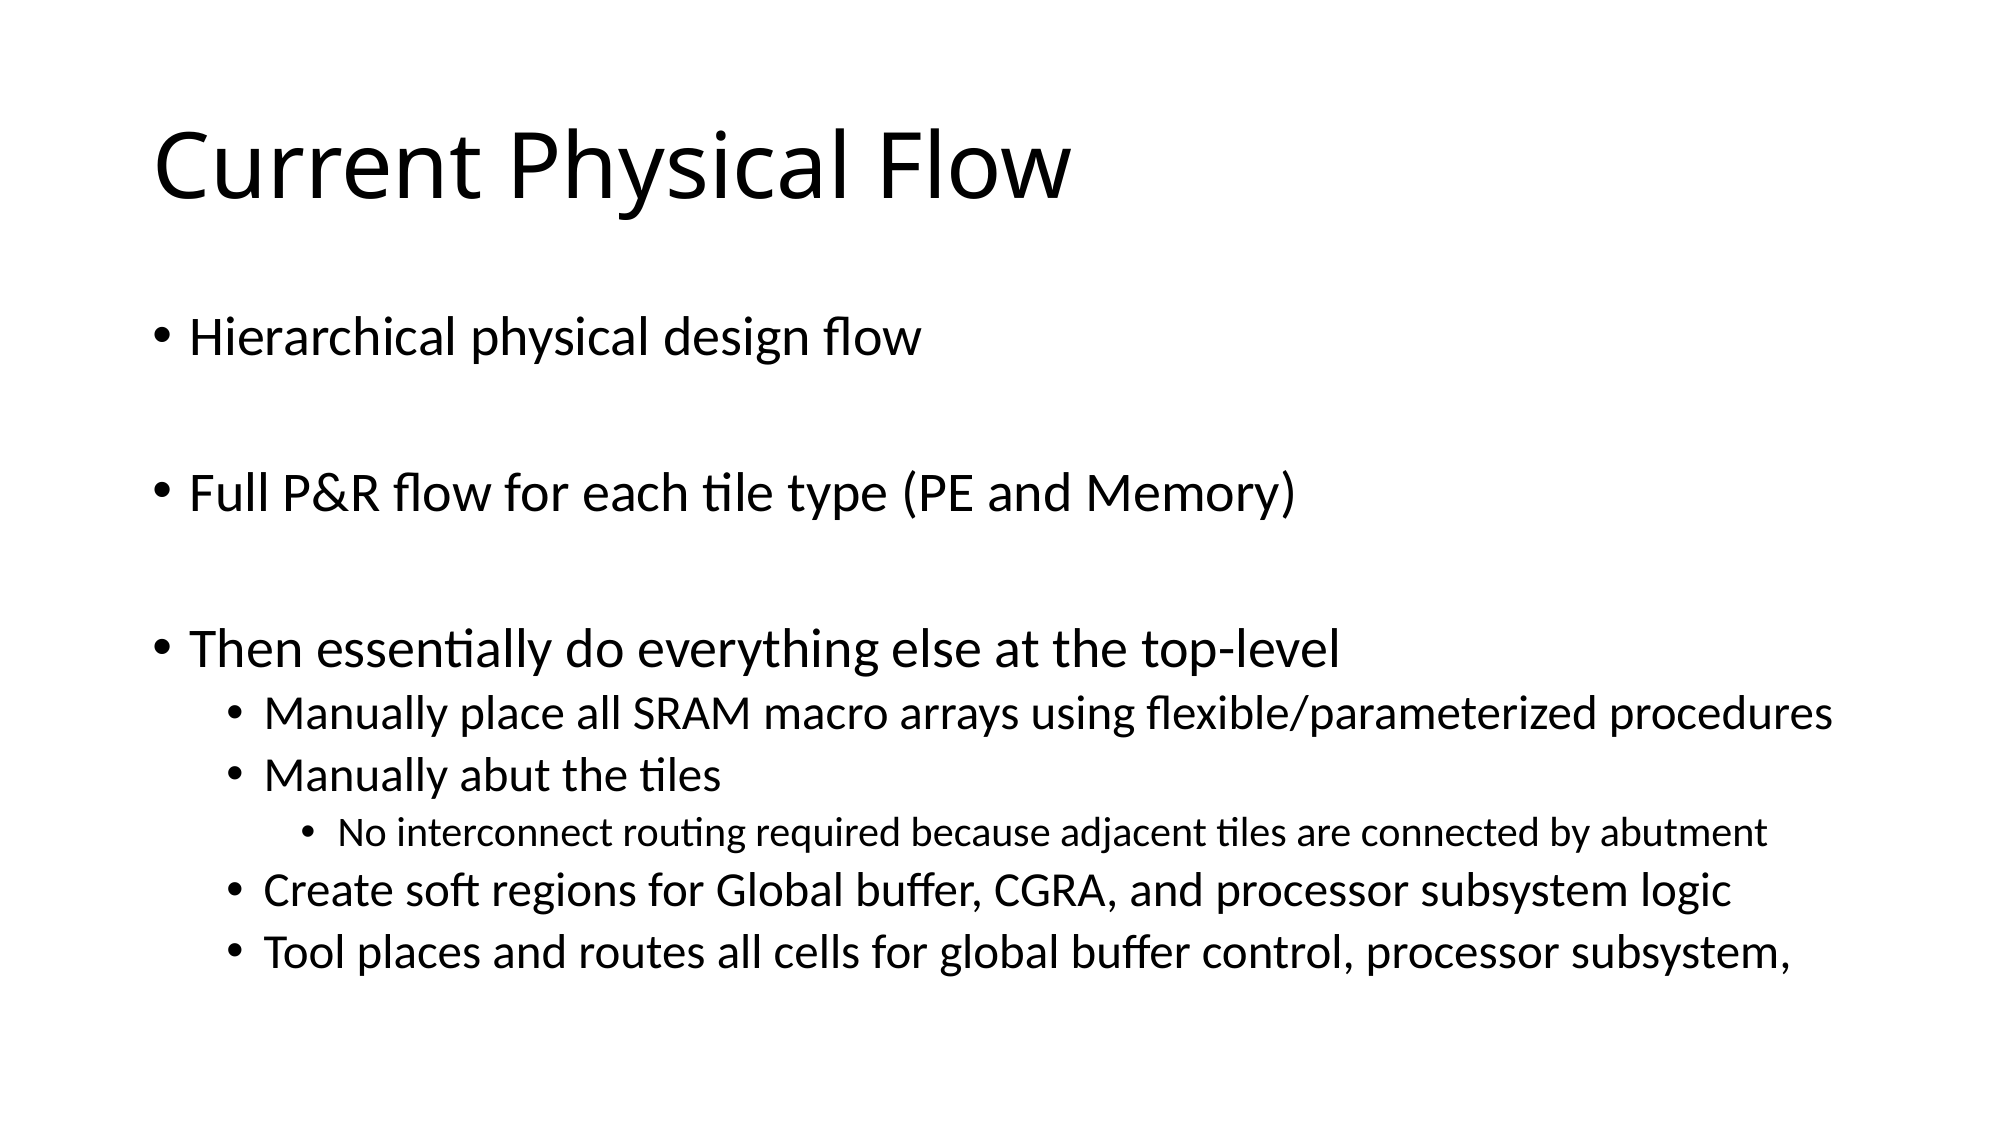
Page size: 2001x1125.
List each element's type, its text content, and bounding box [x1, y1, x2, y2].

list Hierarchical physical design flow Full P&R flow for each tile type (PE and Memory) Then essentially do everything else at the top-level Manually place all SRAM macro arrays using flexible/parameterized procedures Manually abut the tiles No interconnect routing required because adjacent tiles are connected by abutment Create soft regions for Global buffer, CGRA, and processor subsystem logic Tool places and routes all cells for global buffer control, processor subsystem, [137, 299, 1863, 1014]
title Current Physical Flow [137, 59, 1863, 278]
